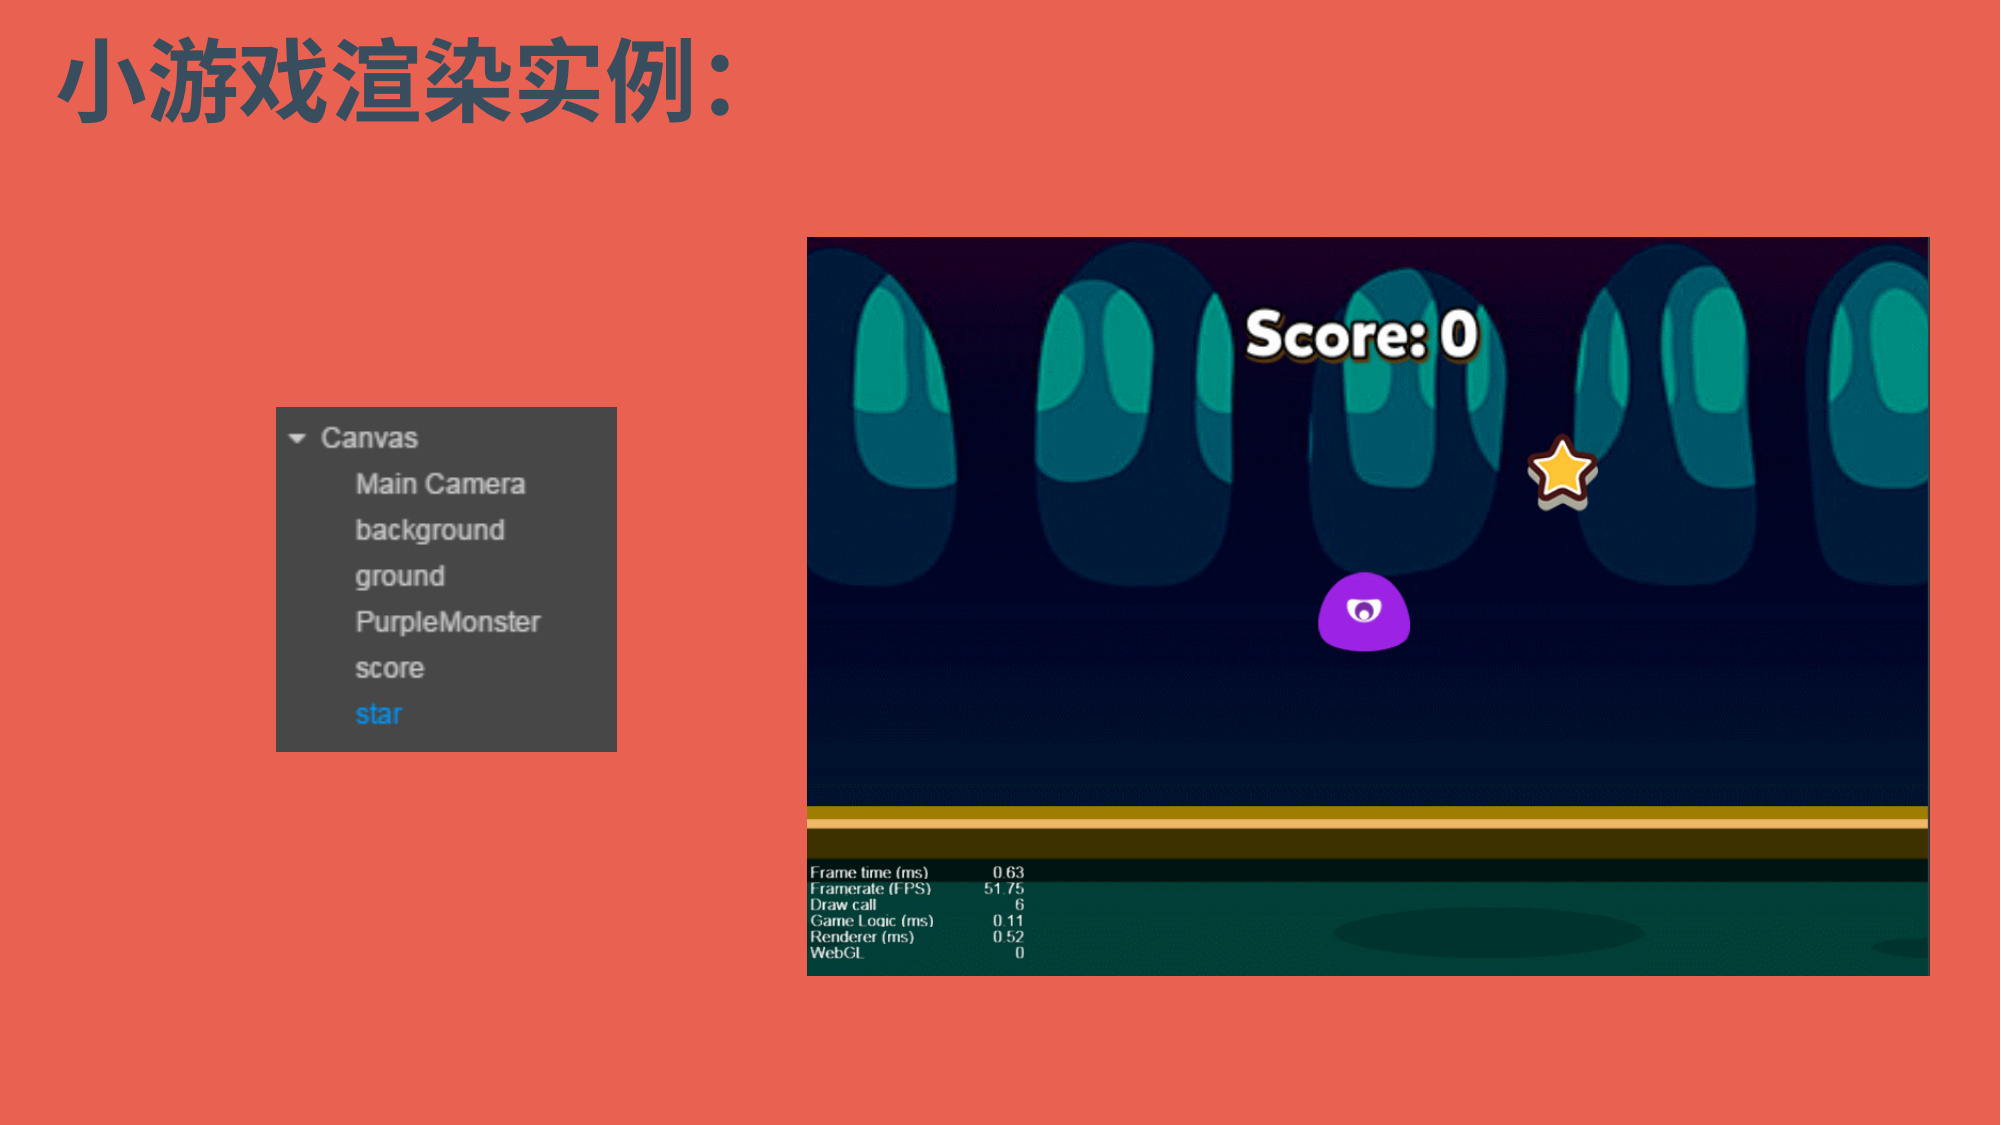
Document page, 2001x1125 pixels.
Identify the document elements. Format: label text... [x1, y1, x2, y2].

picture [276, 407, 617, 752]
picture [807, 237, 1930, 976]
text_box 小游戏渲染实例： [40, 16, 808, 141]
